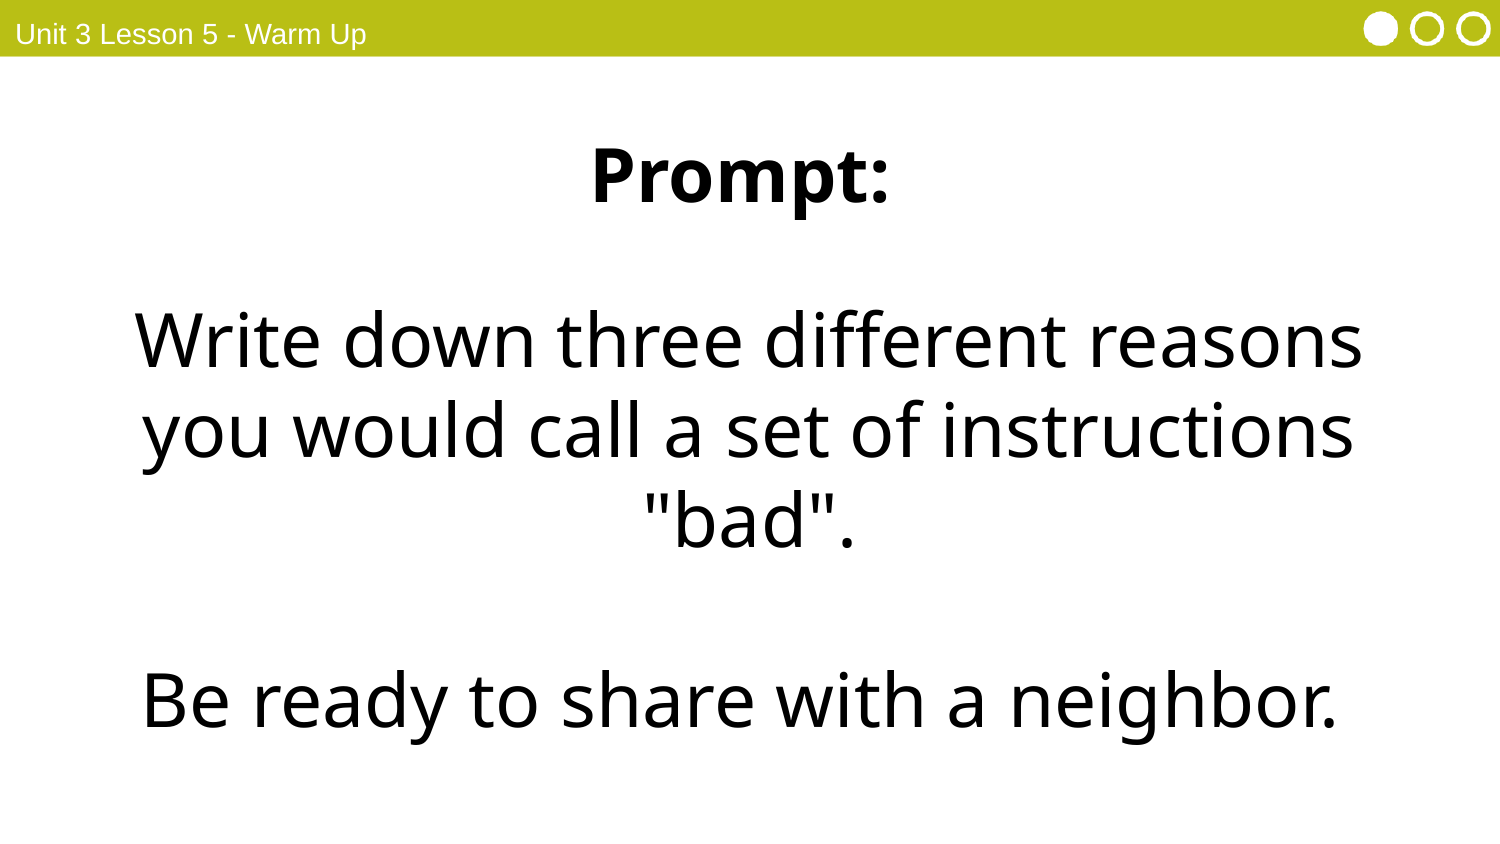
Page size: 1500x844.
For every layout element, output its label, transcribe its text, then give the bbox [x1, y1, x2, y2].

text_box Unit 3 Lesson 5 - Warm Up [0, 0, 750, 58]
picture [0, 0, 1500, 844]
text_box Prompt: Write down three different reasons you would call a set of instructions "bad". Be ready to share with a neighbor. [85, 112, 1415, 806]
